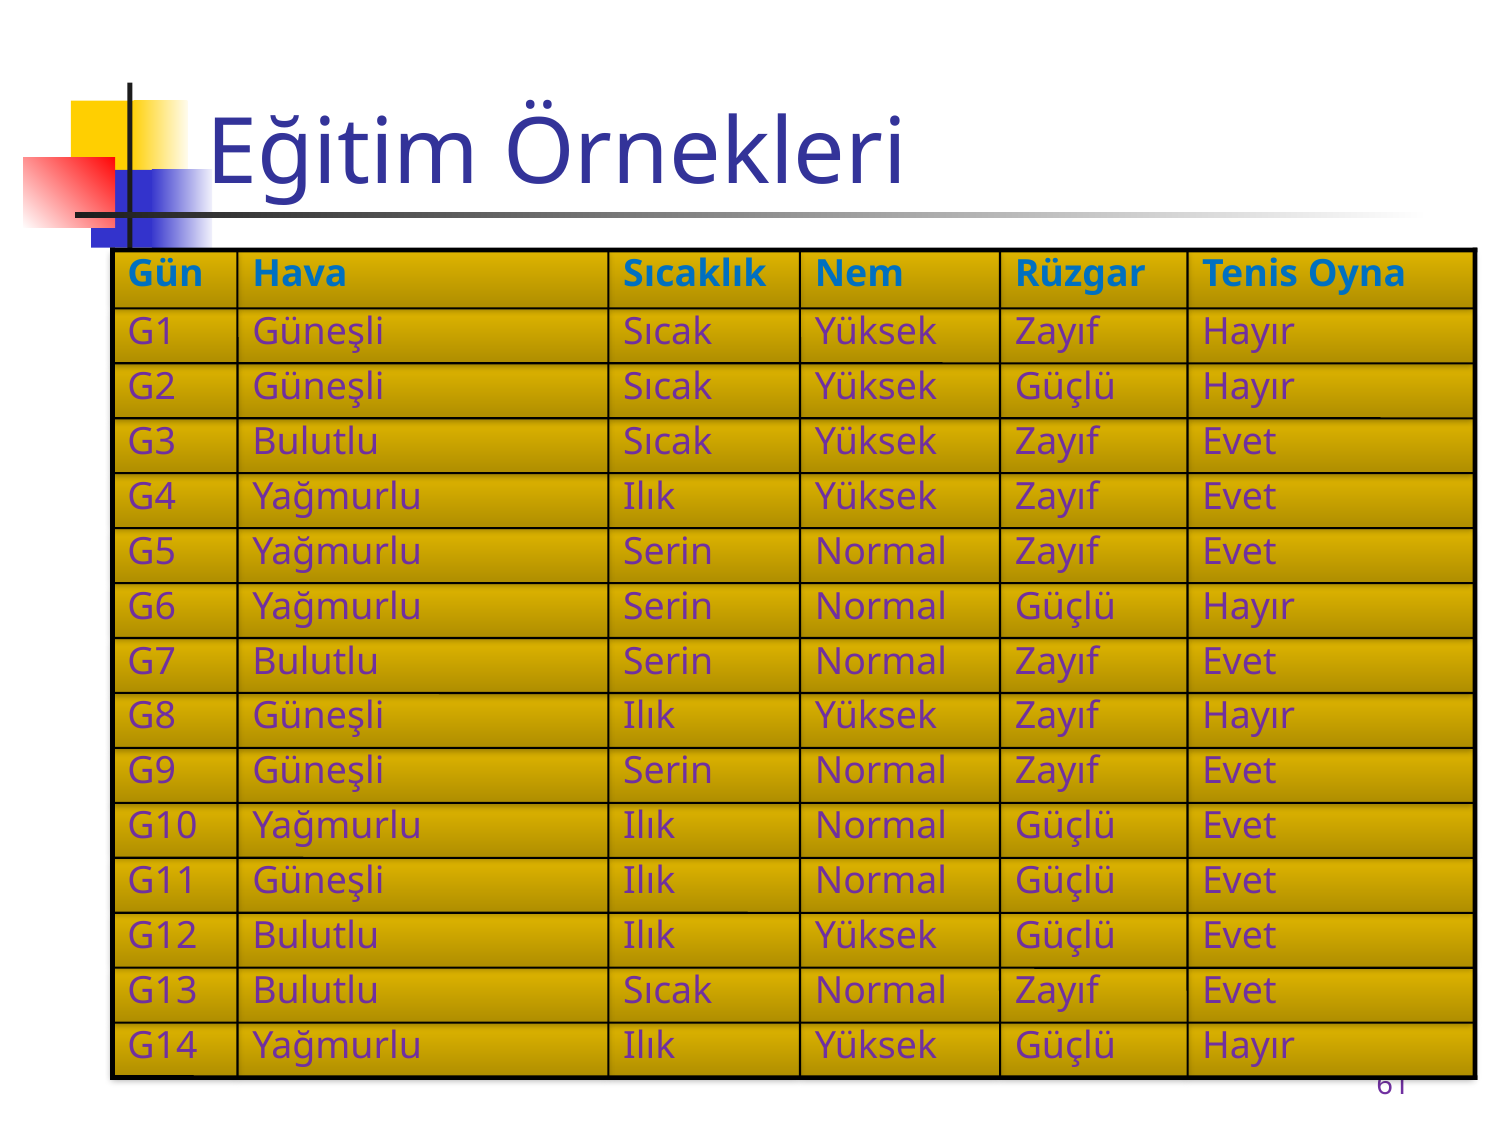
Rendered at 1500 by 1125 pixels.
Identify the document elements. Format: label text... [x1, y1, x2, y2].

slide_number 61 [1112, 1087, 1426, 1113]
title Eğitim Örnekleri [190, 21, 1470, 210]
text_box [112, 249, 1476, 1078]
